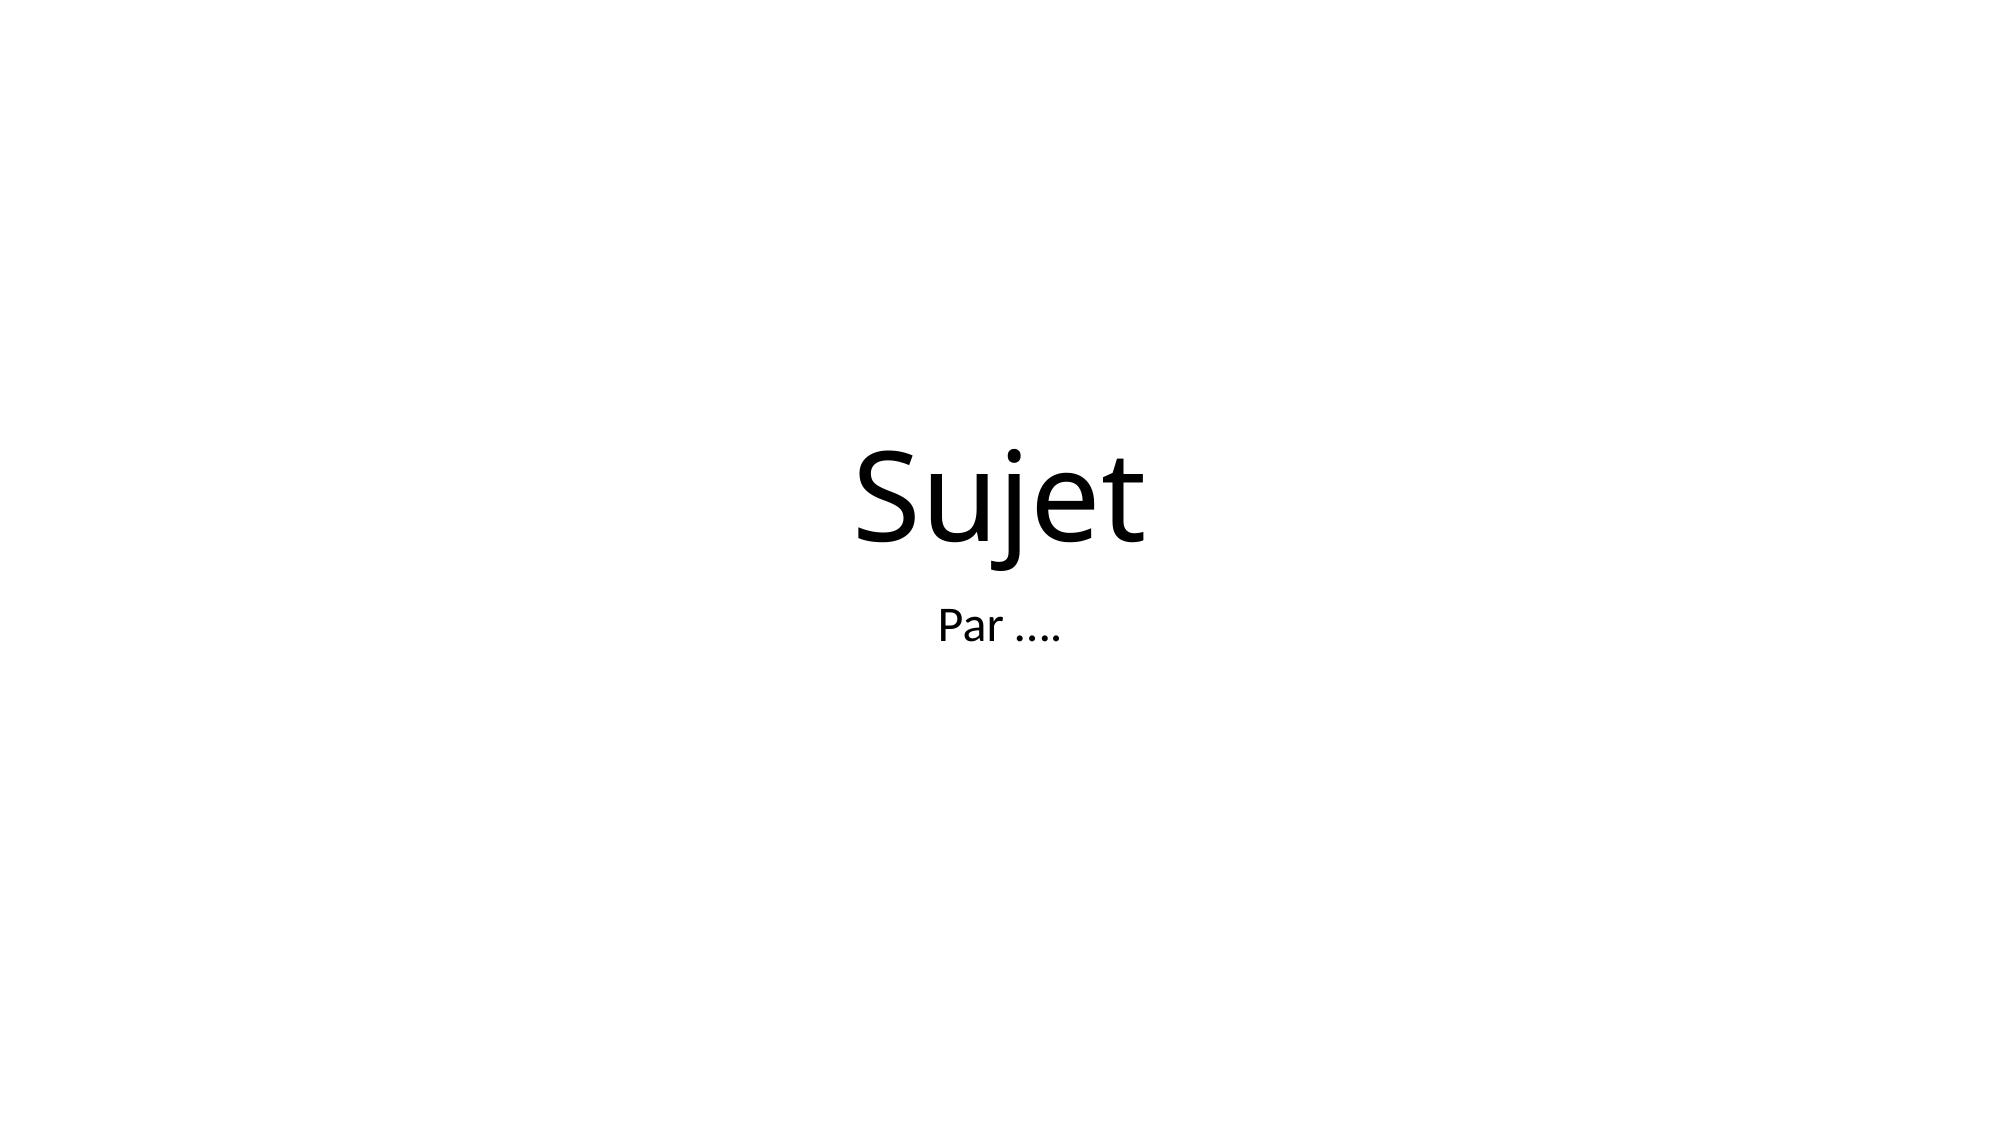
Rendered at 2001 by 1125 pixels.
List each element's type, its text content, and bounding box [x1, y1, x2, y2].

subtitle Par …. [249, 590, 1750, 863]
title Sujet [249, 184, 1750, 576]
